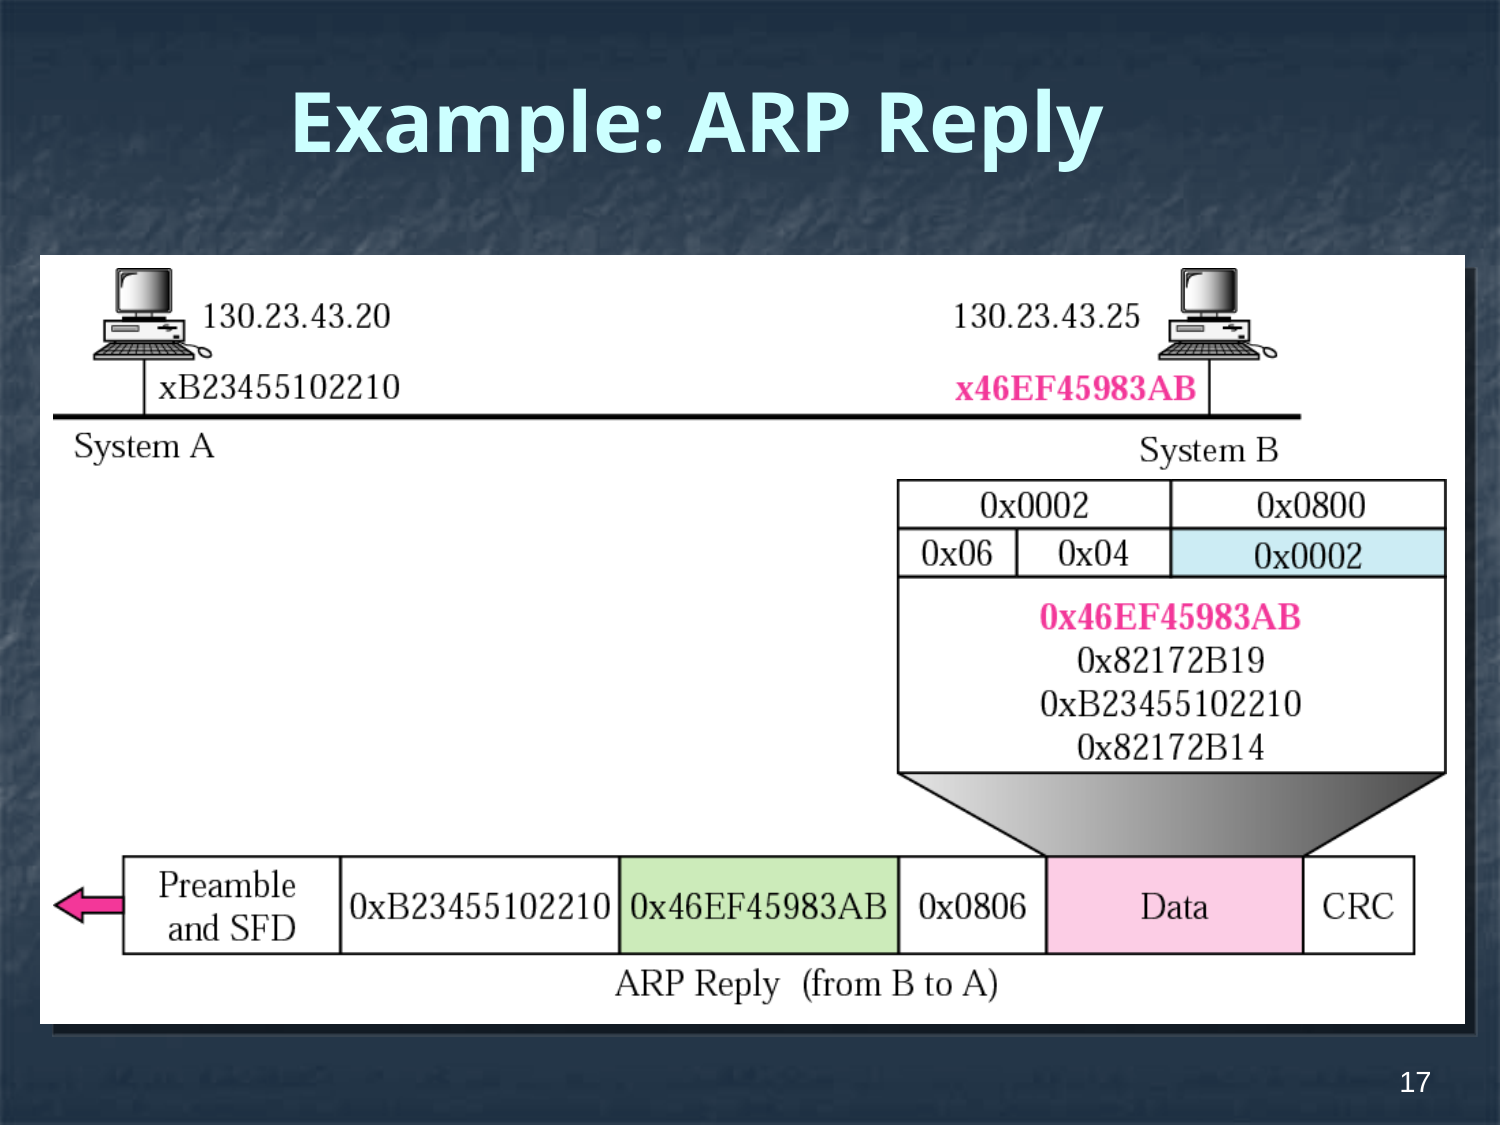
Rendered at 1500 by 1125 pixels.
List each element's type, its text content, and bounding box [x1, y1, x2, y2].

slide_number 17 [1096, 1036, 1447, 1106]
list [53, 268, 1447, 479]
text_box [41, 255, 1465, 1023]
title Example: ARP Reply [0, 19, 1394, 220]
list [53, 479, 1447, 1006]
